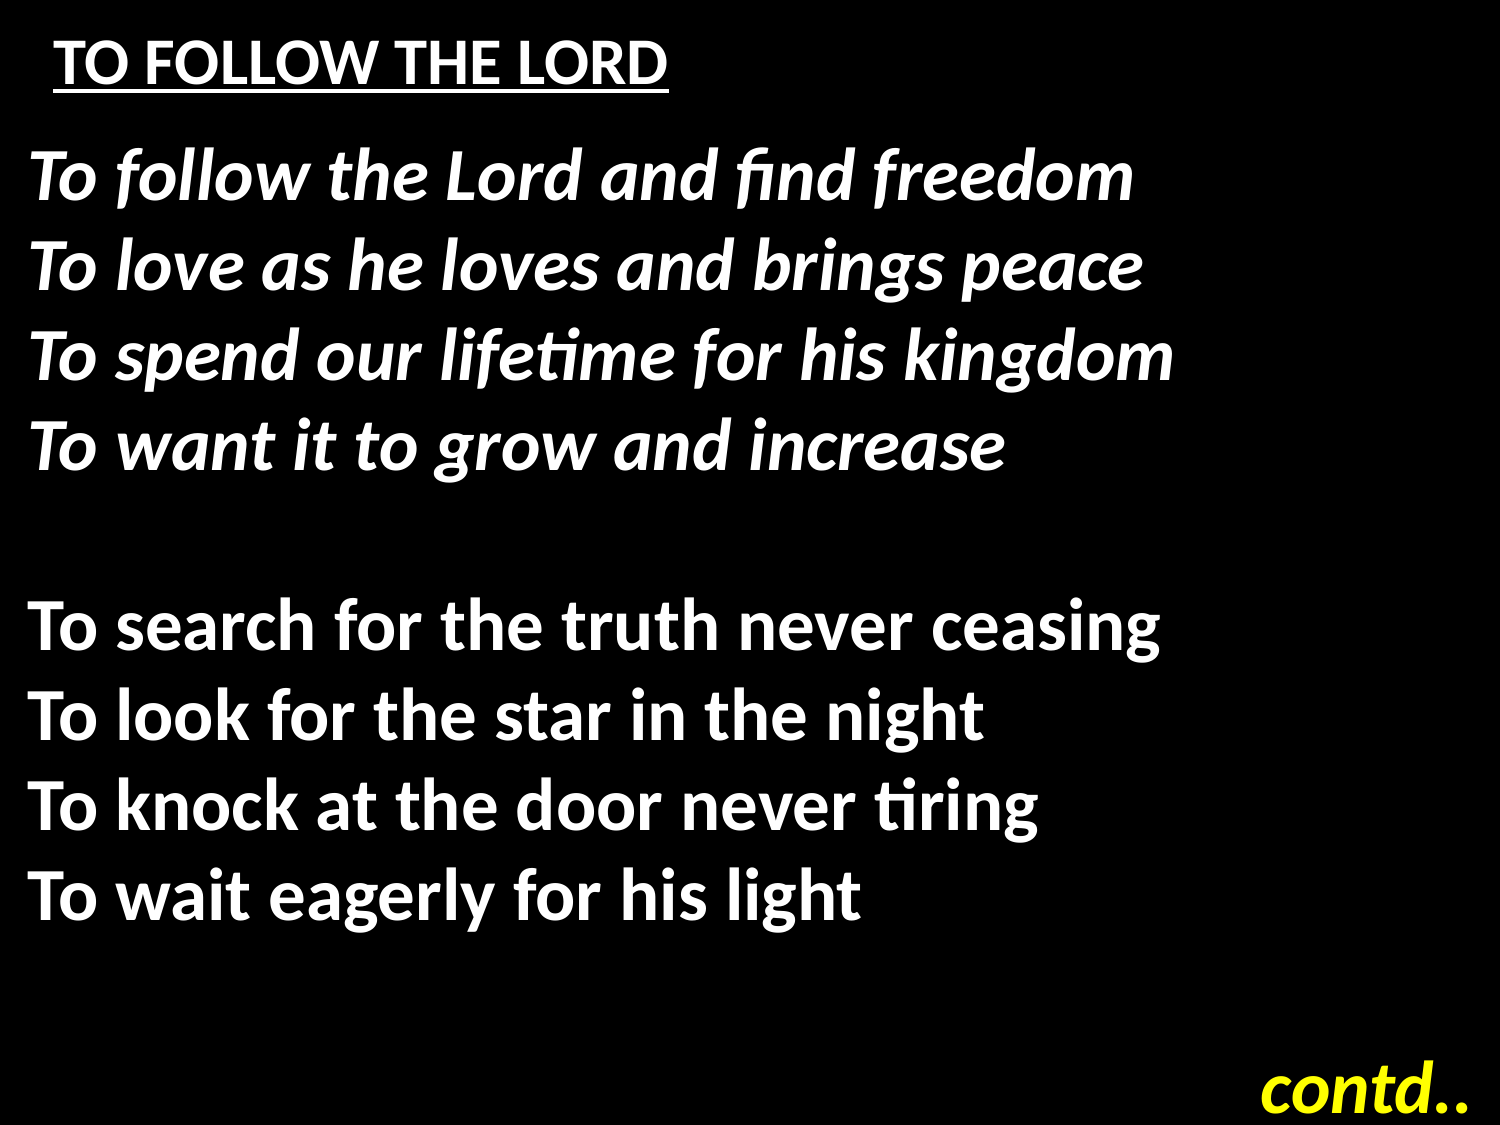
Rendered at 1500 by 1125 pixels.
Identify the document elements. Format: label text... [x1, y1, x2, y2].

text_box contd.. [1245, 1042, 1500, 1125]
list To follow the Lord and find freedom To love as he loves and brings peace To spend our lifetime for his kingdom To want it to grow and increase To search for the truth never ceasing To look for the star in the night To knock at the door never tiring To wait eagerly for his light [8, 125, 1489, 1116]
title TO FOLLOW THE LORD [10, 0, 1490, 117]
